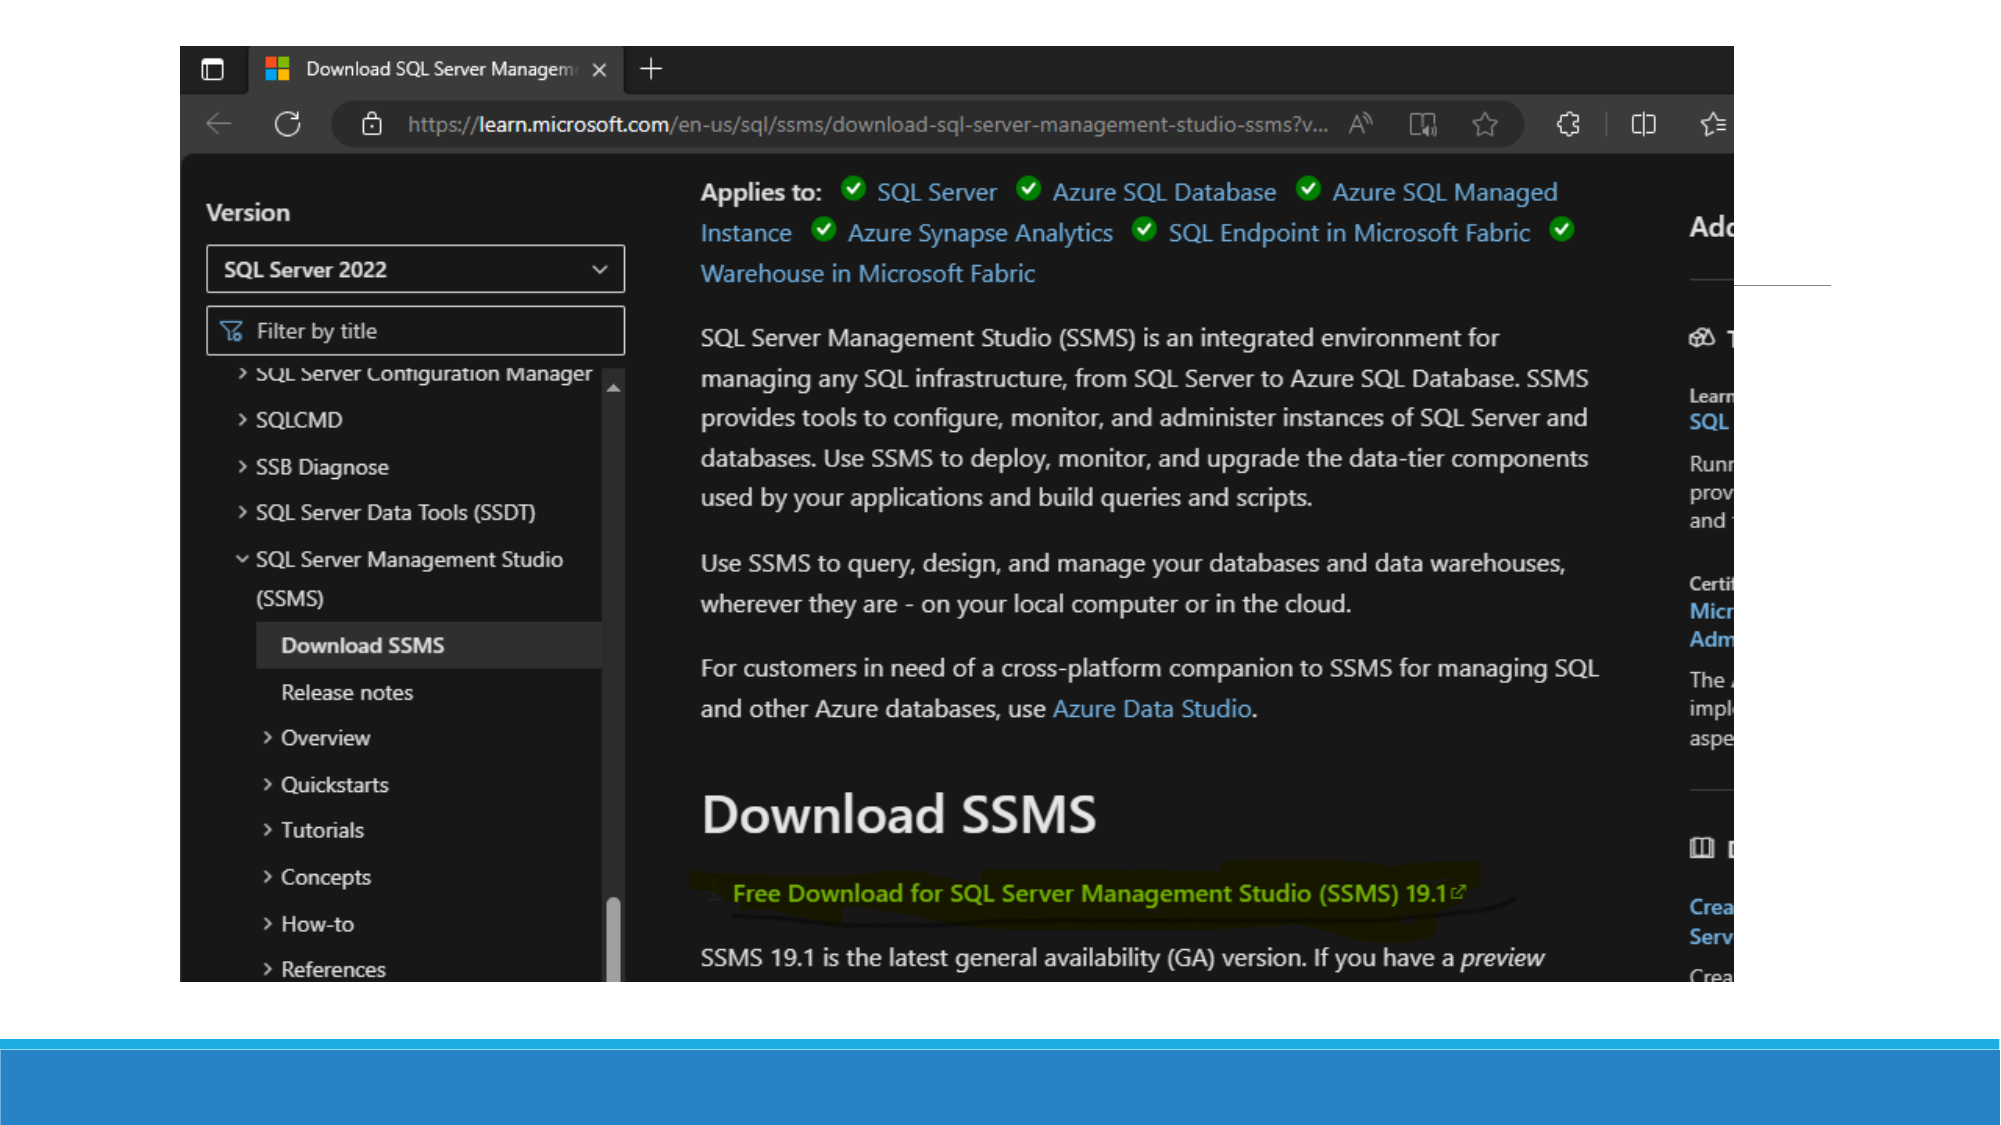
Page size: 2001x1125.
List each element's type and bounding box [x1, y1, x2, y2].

picture [179, 46, 1734, 982]
